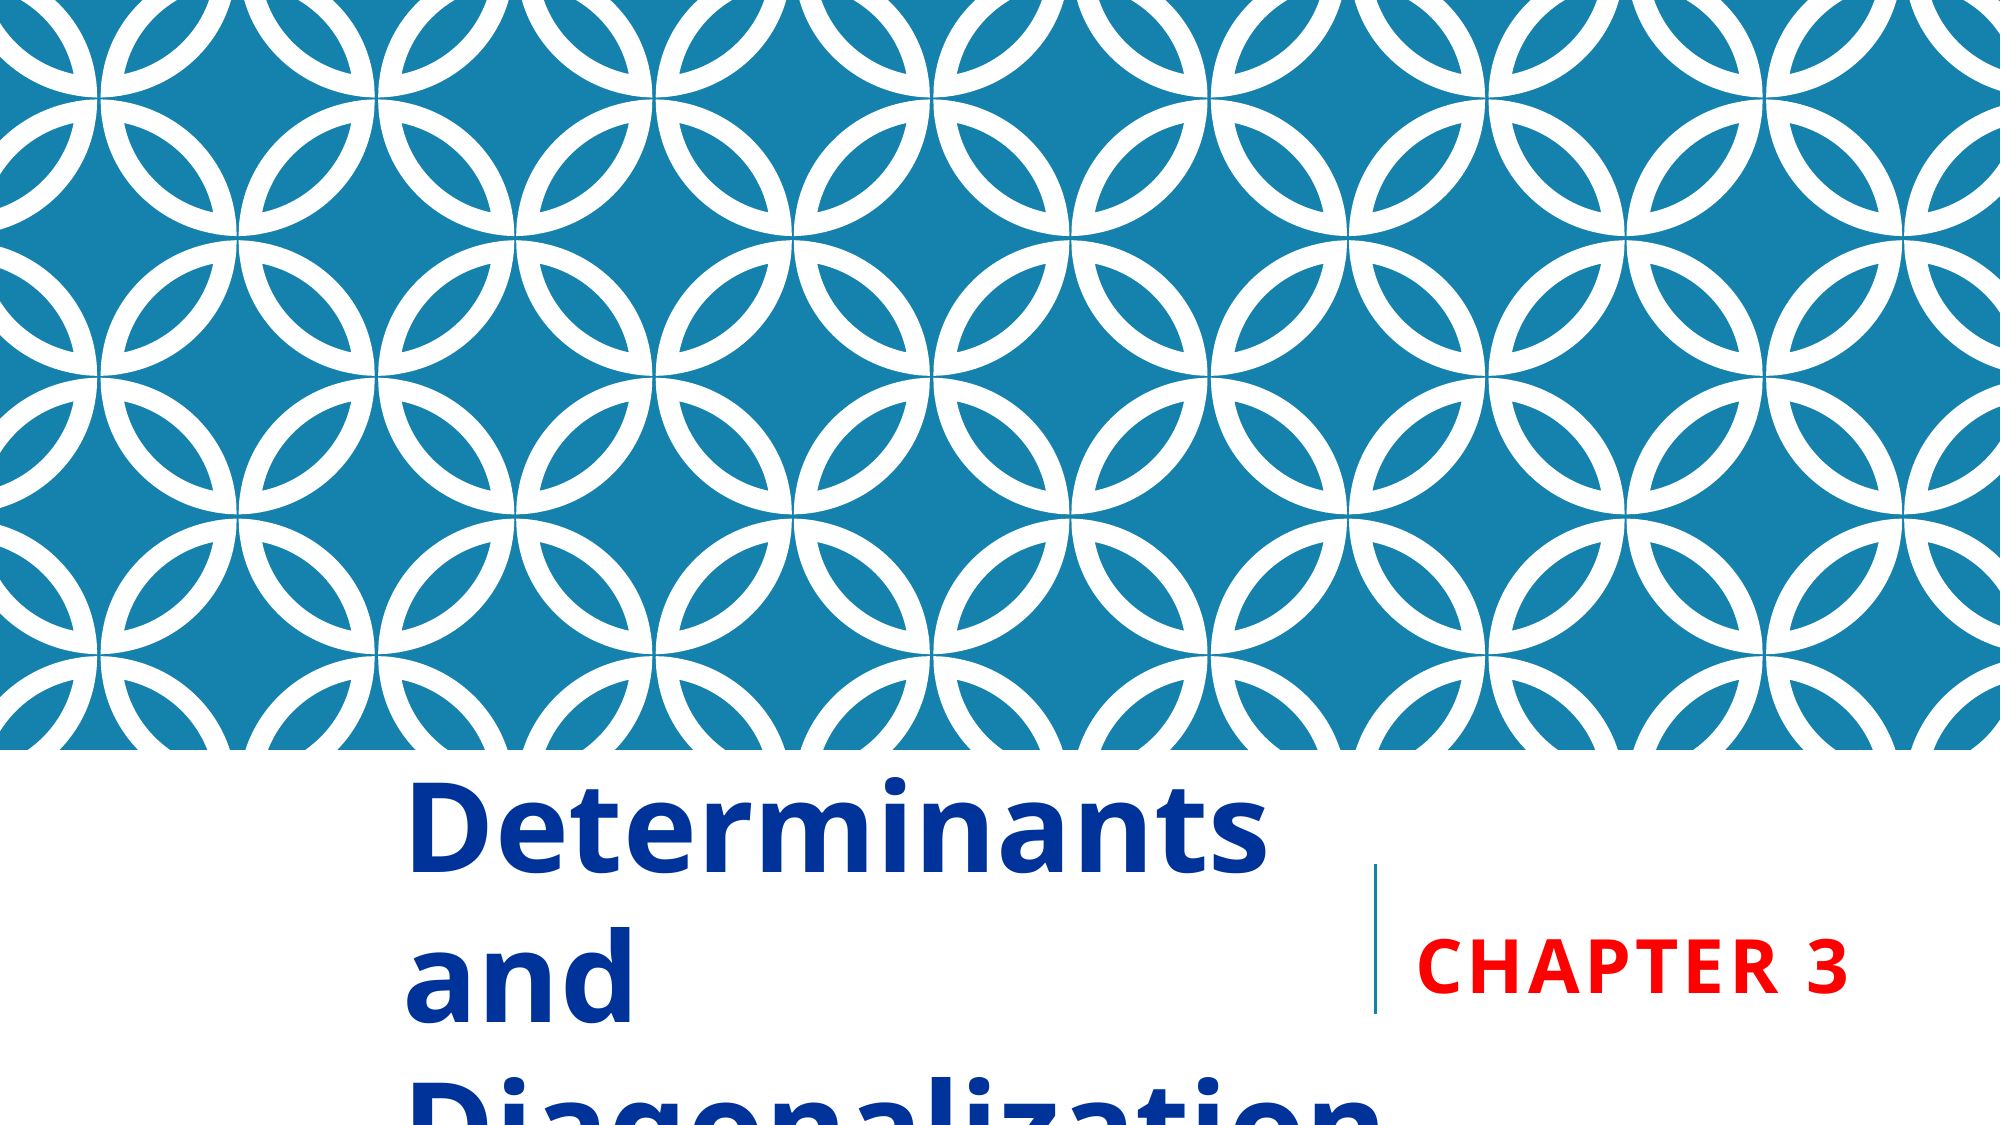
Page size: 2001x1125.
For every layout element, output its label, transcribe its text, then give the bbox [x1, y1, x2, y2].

subtitle Determinants and Diagonalization [387, 828, 1438, 1117]
title Chapter 3 [1438, 851, 2000, 1093]
